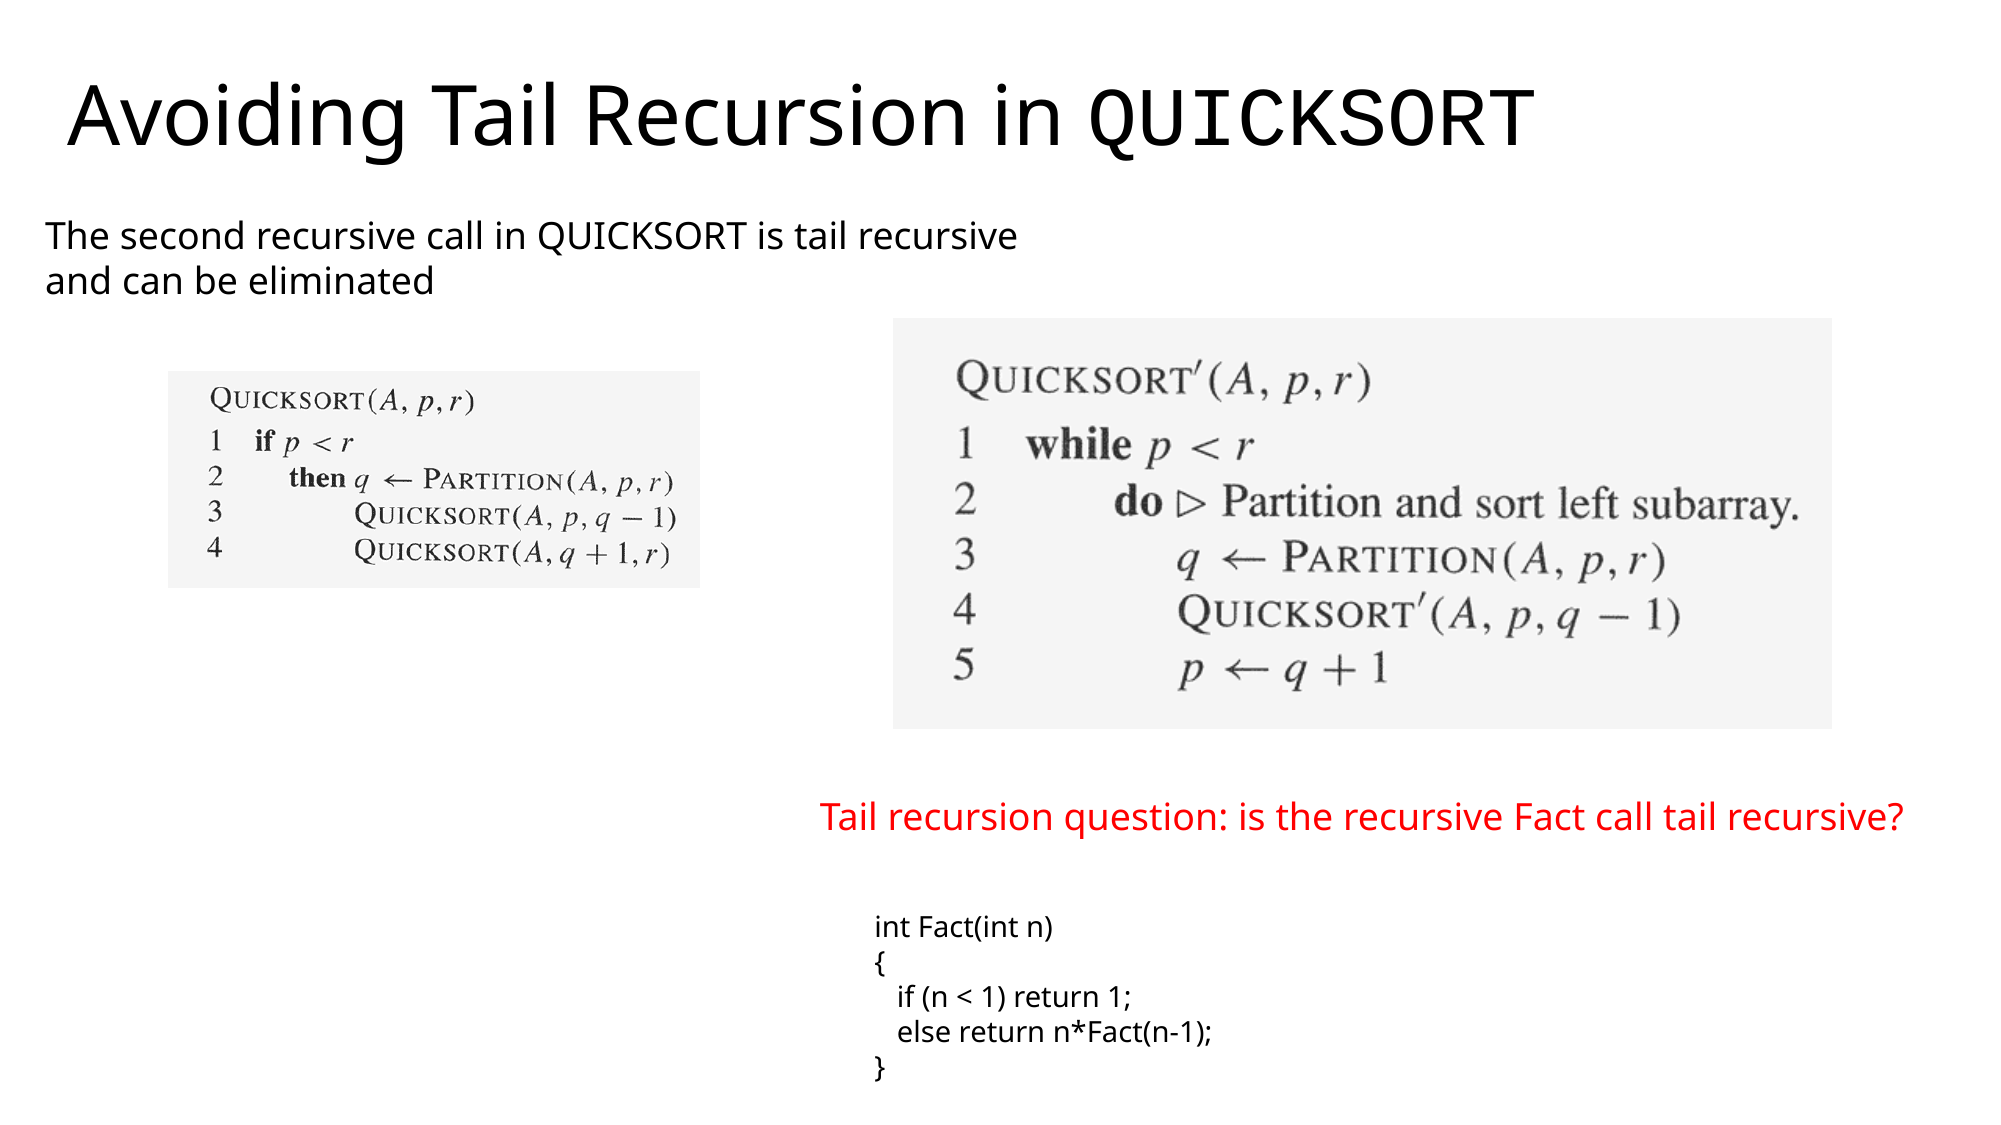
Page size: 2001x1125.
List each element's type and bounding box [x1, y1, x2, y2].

text_box [805, 785, 1920, 845]
text_box [30, 204, 1035, 310]
list [893, 318, 1832, 730]
picture [168, 371, 700, 588]
text_box [859, 901, 1610, 1091]
title [52, 9, 1778, 228]
